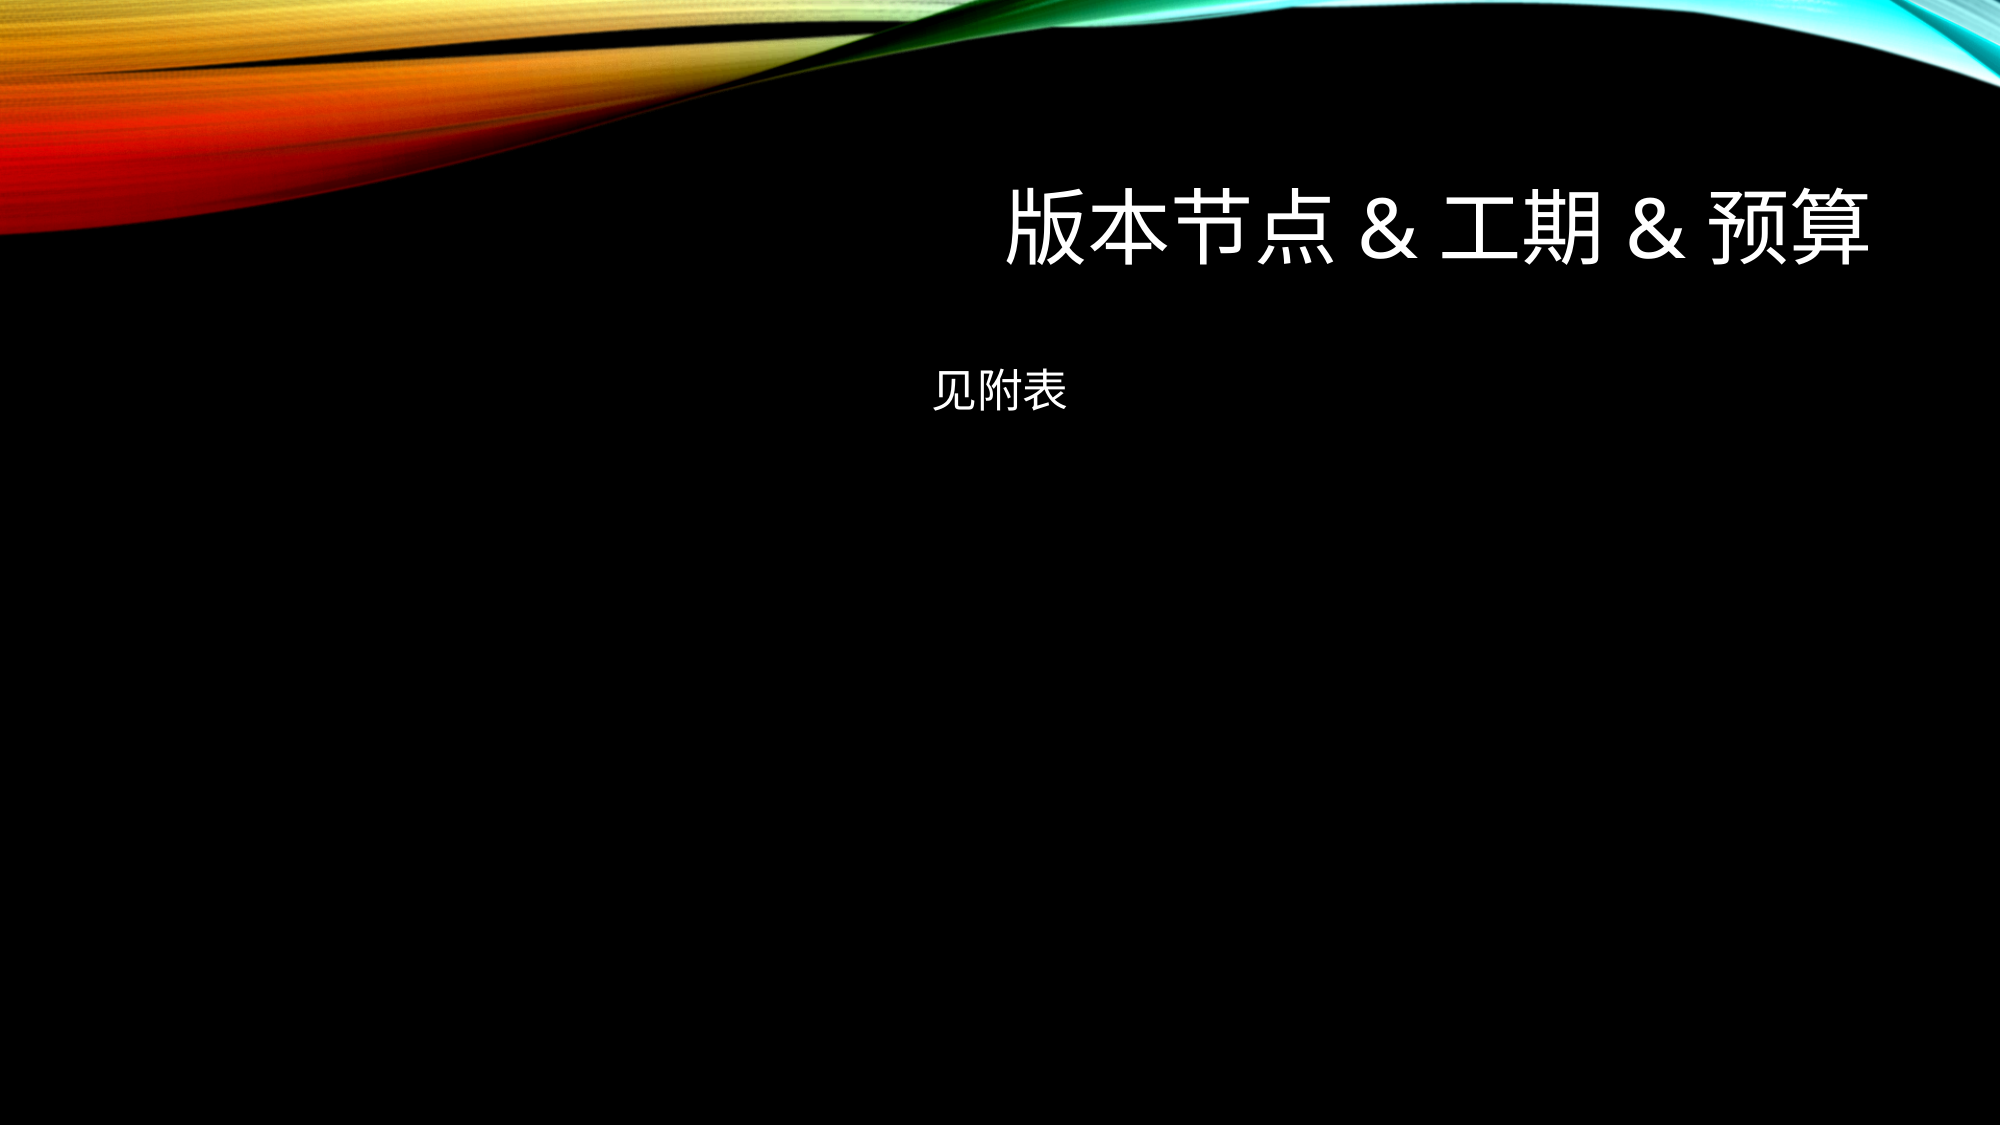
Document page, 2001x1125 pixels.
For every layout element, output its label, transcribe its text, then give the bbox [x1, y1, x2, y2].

title 版本节点&工期&预算 [474, 125, 1888, 338]
list 见附表 [112, 360, 1888, 1021]
picture [0, 0, 2000, 237]
